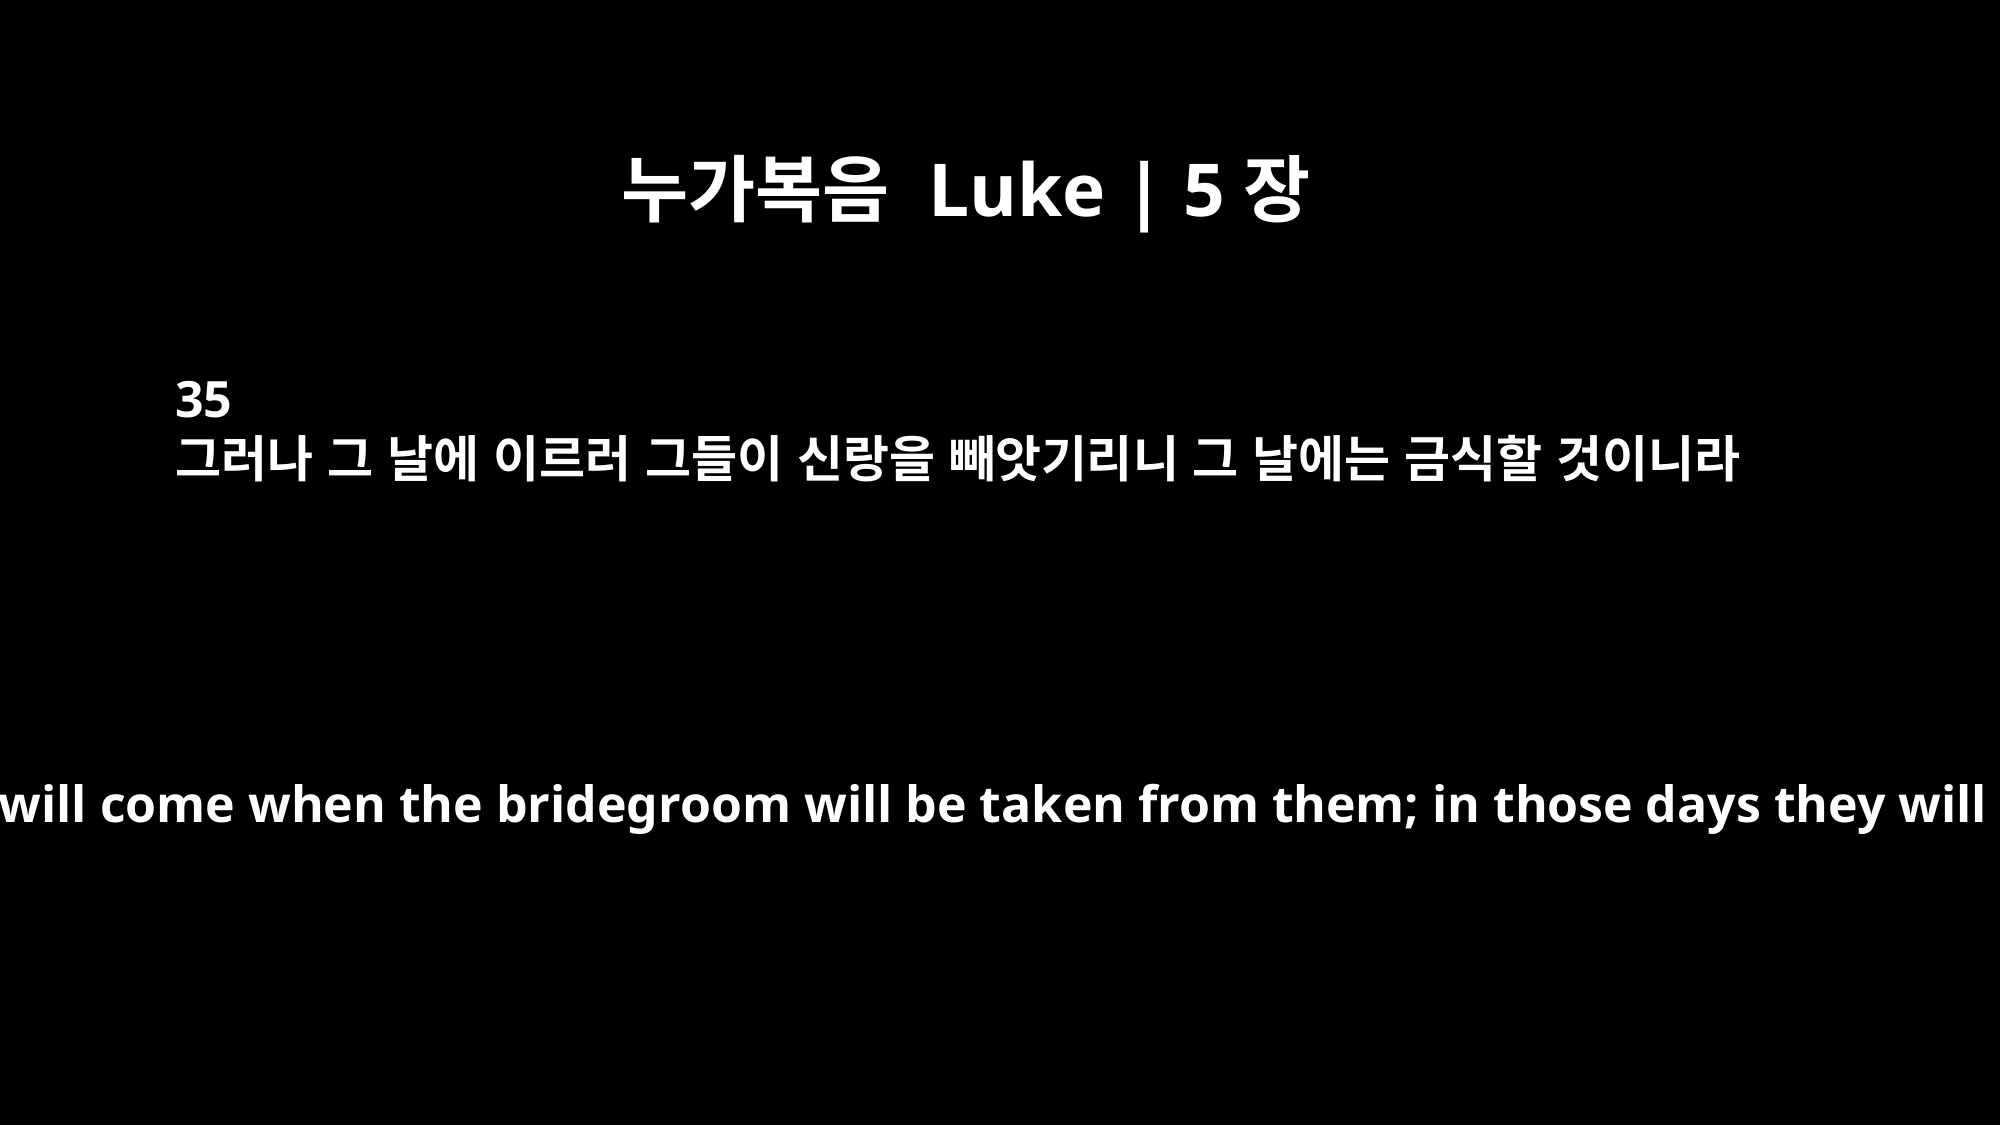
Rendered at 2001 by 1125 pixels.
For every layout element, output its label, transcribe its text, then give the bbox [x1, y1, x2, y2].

text_box 누가복음 Luke | 5장 [606, 136, 1326, 239]
text_box But the time will come when the bridegroom will be taken from them; in those days they will fast." [0, 764, 2000, 840]
text_box 35 그러나 그 날에 이르러 그들이 신랑을 빼앗기리니 그 날에는 금식할 것이니라 [160, 359, 1757, 495]
